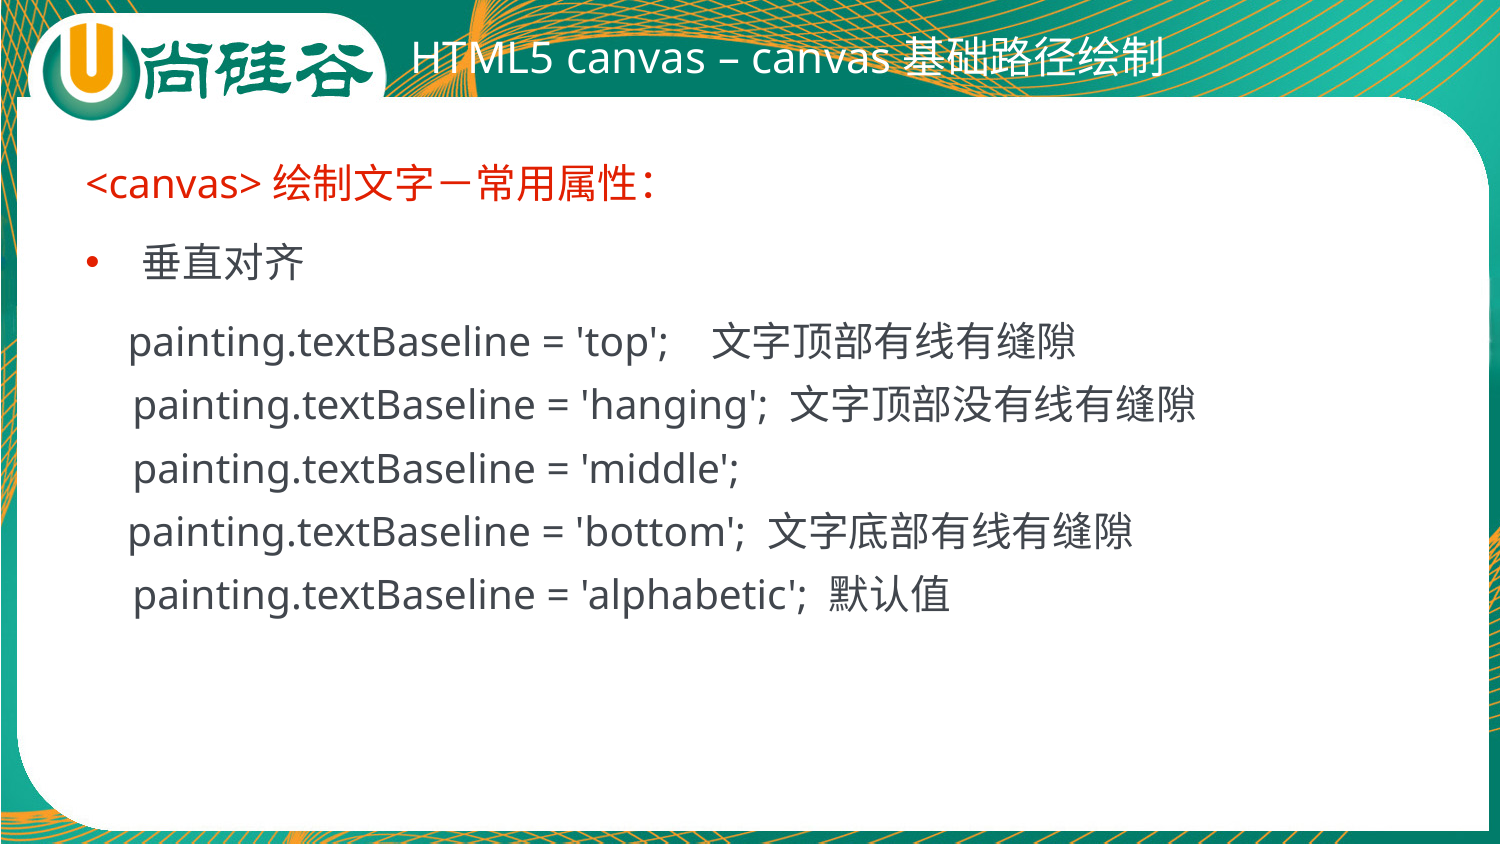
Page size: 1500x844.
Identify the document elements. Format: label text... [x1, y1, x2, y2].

picture [0, 0, 1500, 844]
list <canvas>绘制文字－常用属性： 垂直对齐 painting.textBaseline = 'top'; 文字顶部有线有缝隙 painting.textBaseline = 'hanging'; 文字顶部没有线有缝隙 painting.textBaseline = 'middle'; painting.textBaseline = 'bottom'; 文字底部有线有缝隙 painting.textBaseline = 'alphabetic'; 默认值 [70, 135, 1430, 788]
title HTML5 canvas – canvas基础路径绘制 [395, 19, 1400, 94]
